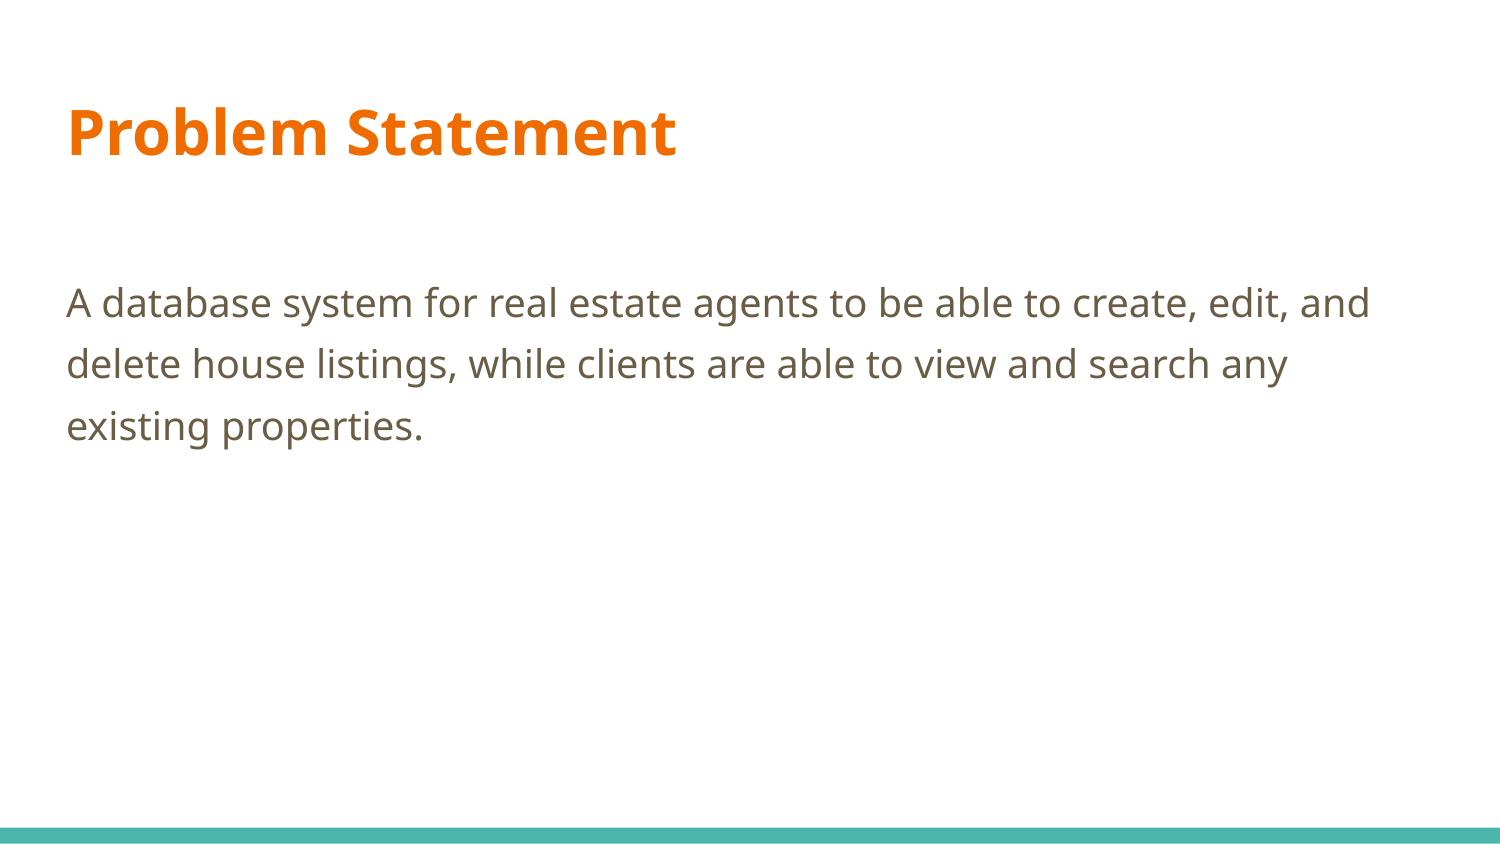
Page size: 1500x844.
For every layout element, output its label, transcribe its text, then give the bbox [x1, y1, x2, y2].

title Problem Statement [51, 72, 1449, 189]
list A database system for real estate agents to be able to create, edit, and delete house listings, while clients are able to view and search any existing properties. [51, 207, 1449, 750]
